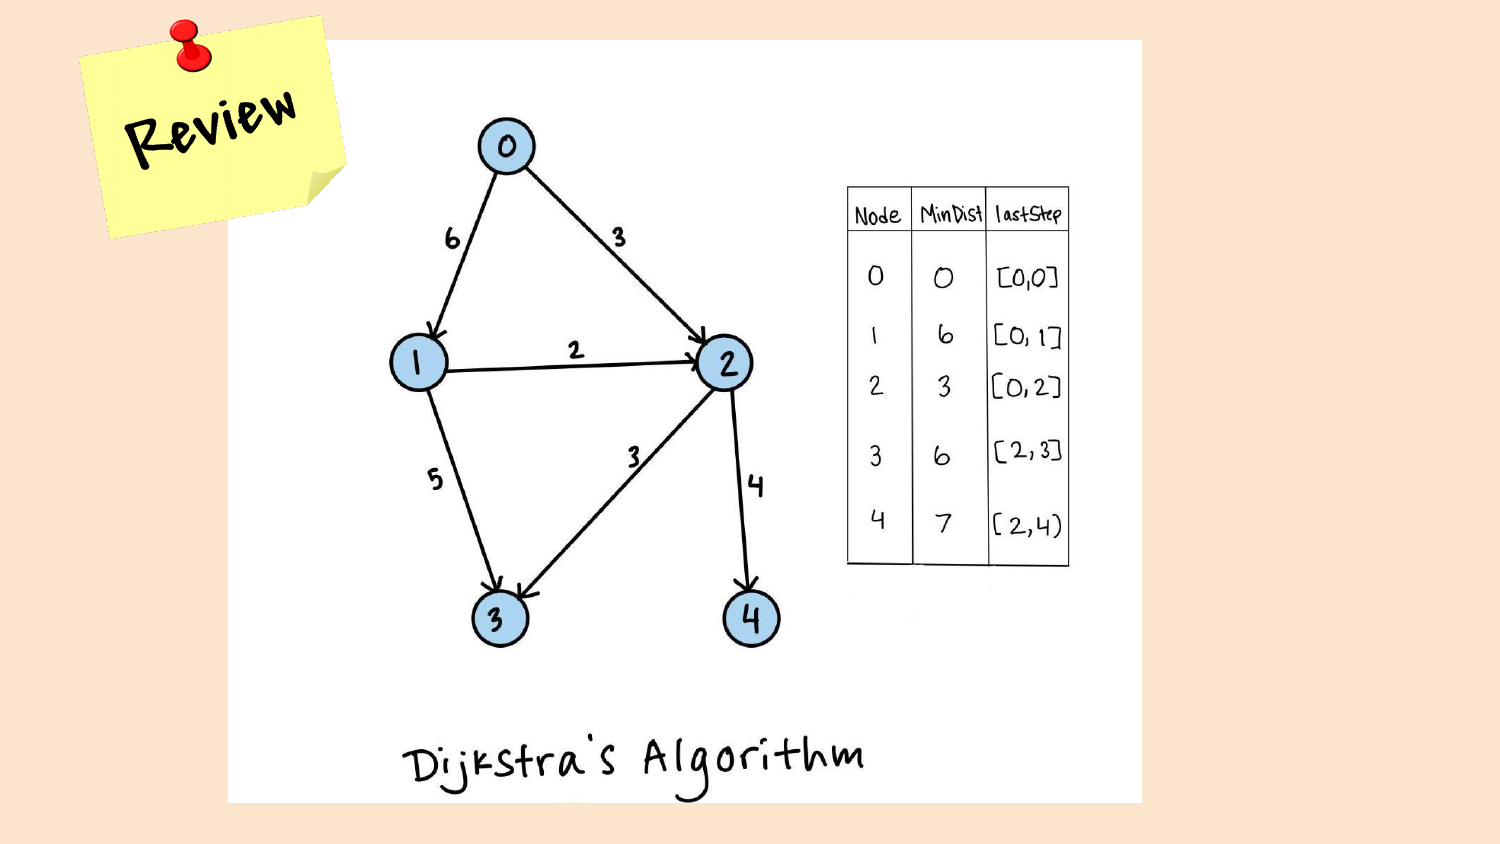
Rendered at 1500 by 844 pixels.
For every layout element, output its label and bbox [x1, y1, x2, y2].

picture [15, 0, 1143, 803]
